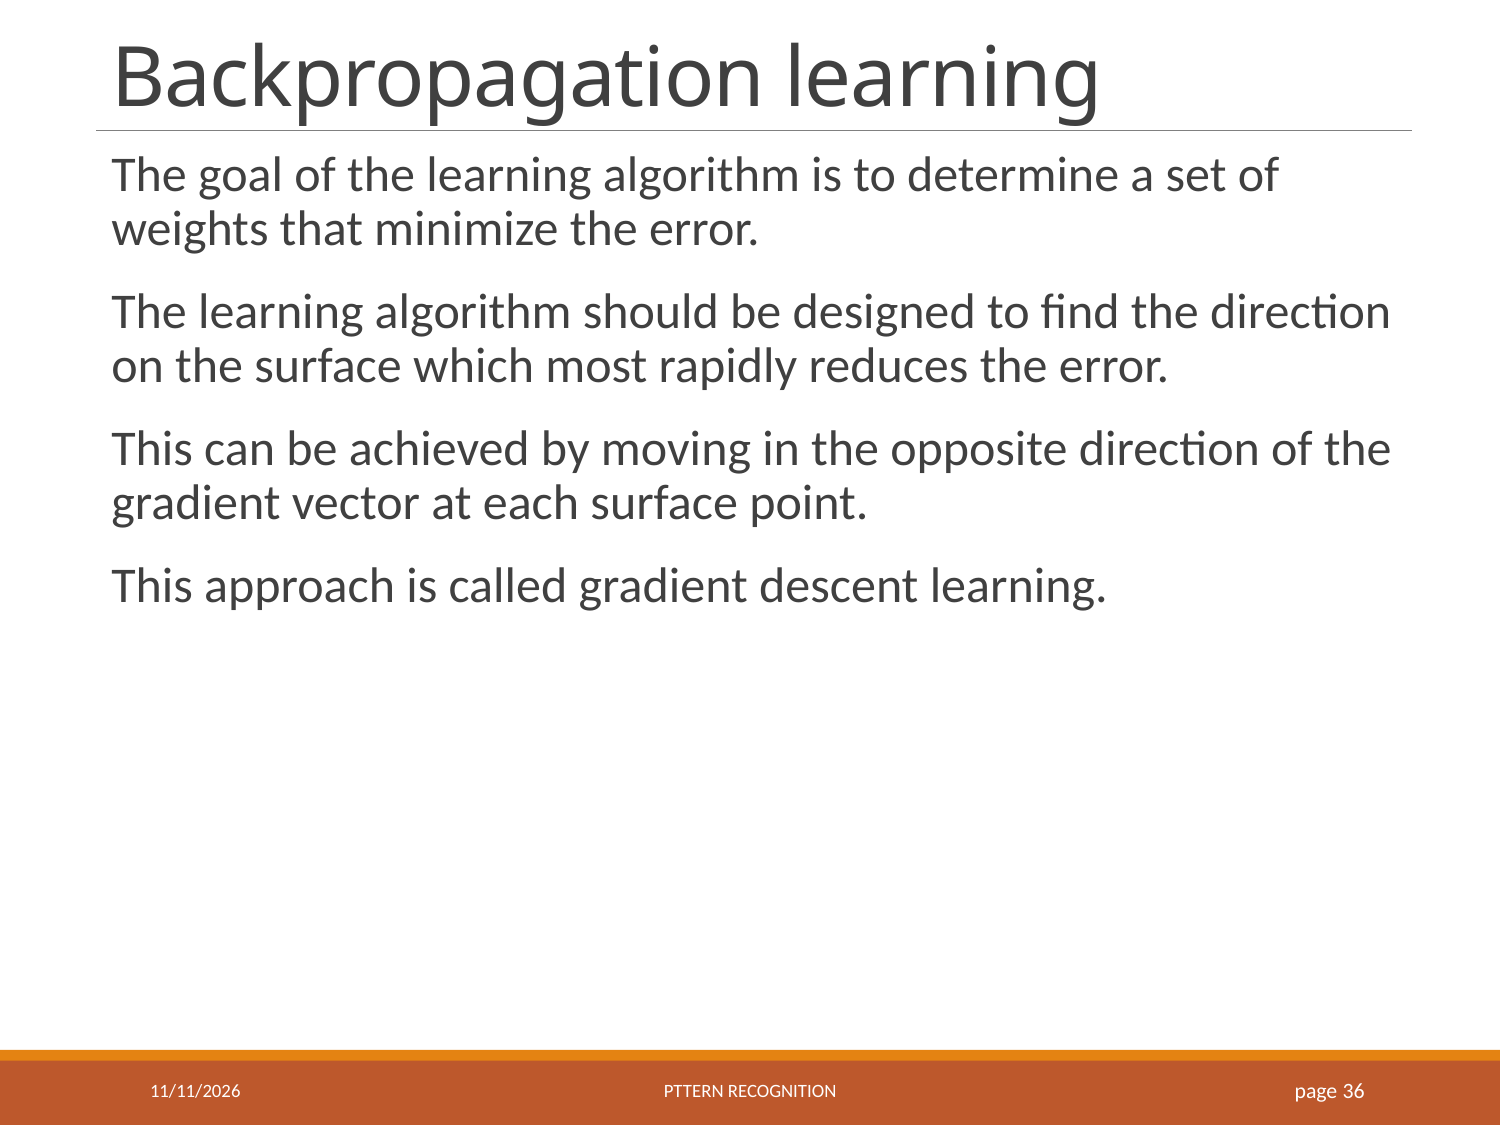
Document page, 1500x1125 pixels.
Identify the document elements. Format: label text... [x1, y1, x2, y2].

slide_number page 36 [1218, 1059, 1380, 1120]
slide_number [135, 1059, 440, 1120]
footer Pttern recognition [453, 1059, 1047, 1120]
list The goal of the learning algorithm is to determine a set of weights that minimize the error. The learning algorithm should be designed to find the direction on the surface which most rapidly reduces the error. This can be achieved by moving in the opposite direction of the gradient vector at each surface point. This approach is called gradient descent learning. [96, 140, 1413, 1034]
title Backpropagation learning [96, 19, 1413, 131]
